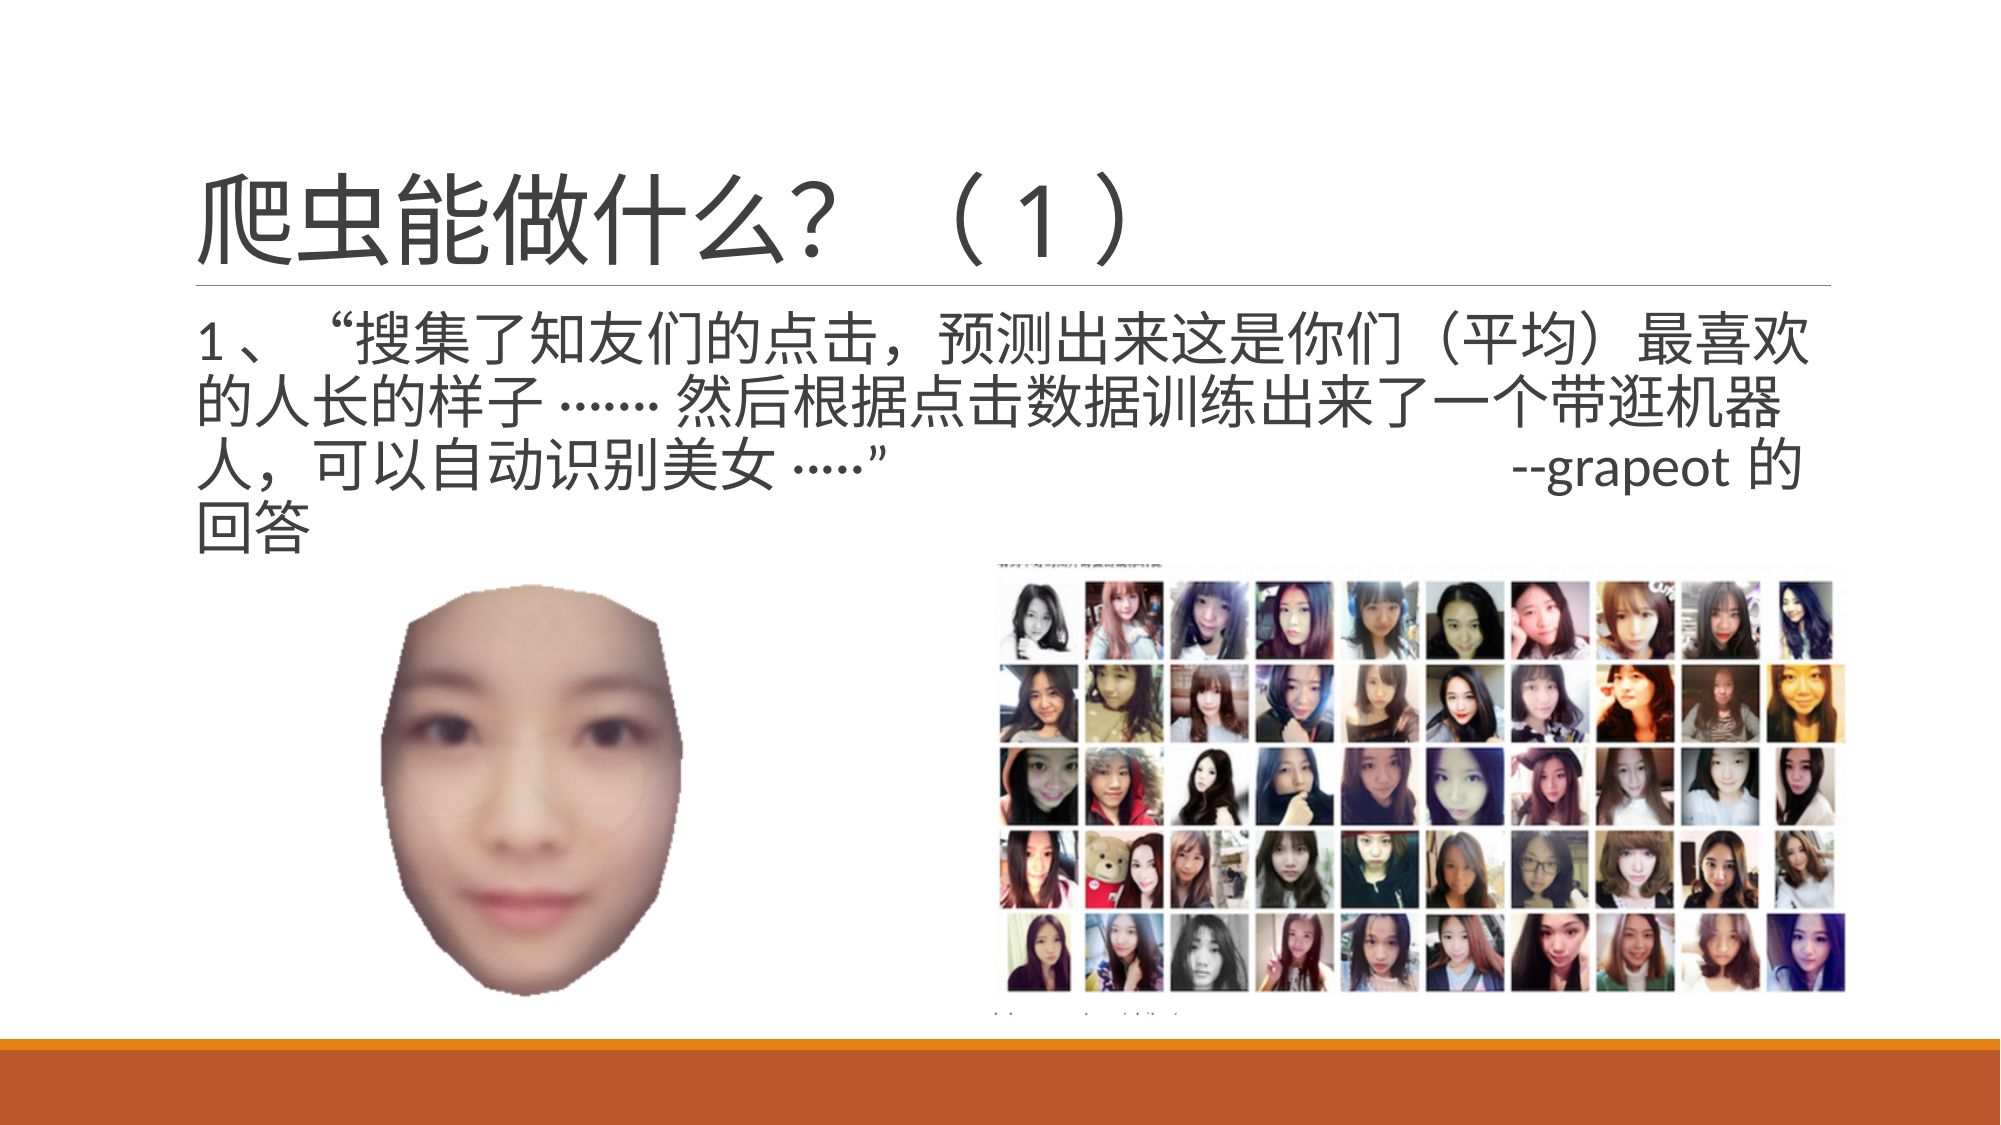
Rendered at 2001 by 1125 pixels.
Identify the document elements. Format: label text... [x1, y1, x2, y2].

picture [978, 563, 1860, 1016]
title 爬虫能做什么？（1） [180, 47, 1830, 285]
list 1、“搜集了知友们的点击，预测出来这是你们（平均）最喜欢的人长的样子·······然后根据点击数据训练出来了一个带逛机器人，可以自动识别美女·····” --grapeot的回答 [180, 302, 1830, 963]
picture [336, 563, 823, 1031]
